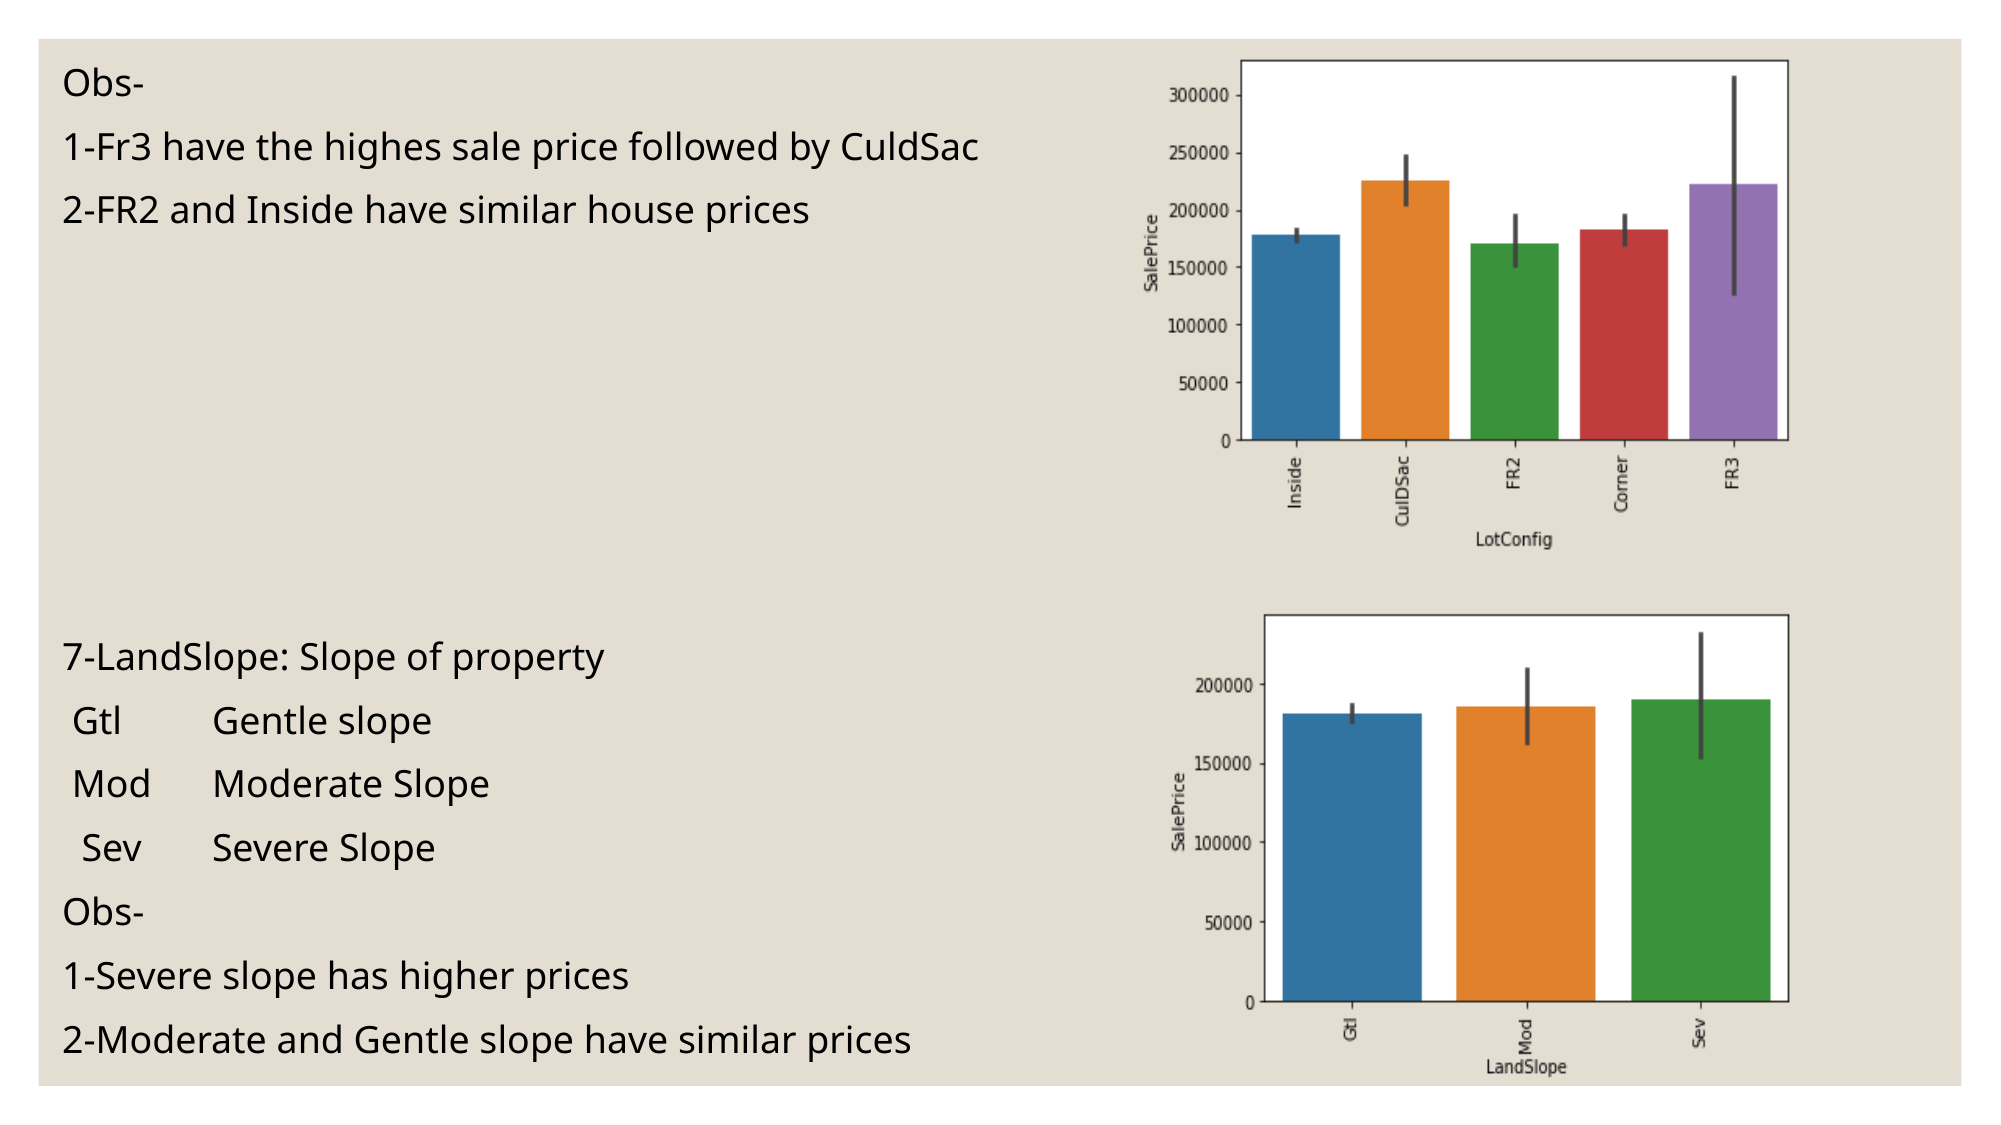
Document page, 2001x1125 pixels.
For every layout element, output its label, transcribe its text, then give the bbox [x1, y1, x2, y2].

picture [1133, 48, 1799, 562]
picture [1161, 604, 1799, 1088]
list Obs- 1-Fr3 have the highes sale price followed by CuldSac 2-FR2 and Inside have similar house prices 7-LandSlope: Slope of property Gtl Gentle slope Mod Moderate Slope Sev Severe Slope Obs- 1-Severe slope has higher prices 2-Moderate and Gentle slope have similar prices [47, 51, 1944, 1072]
